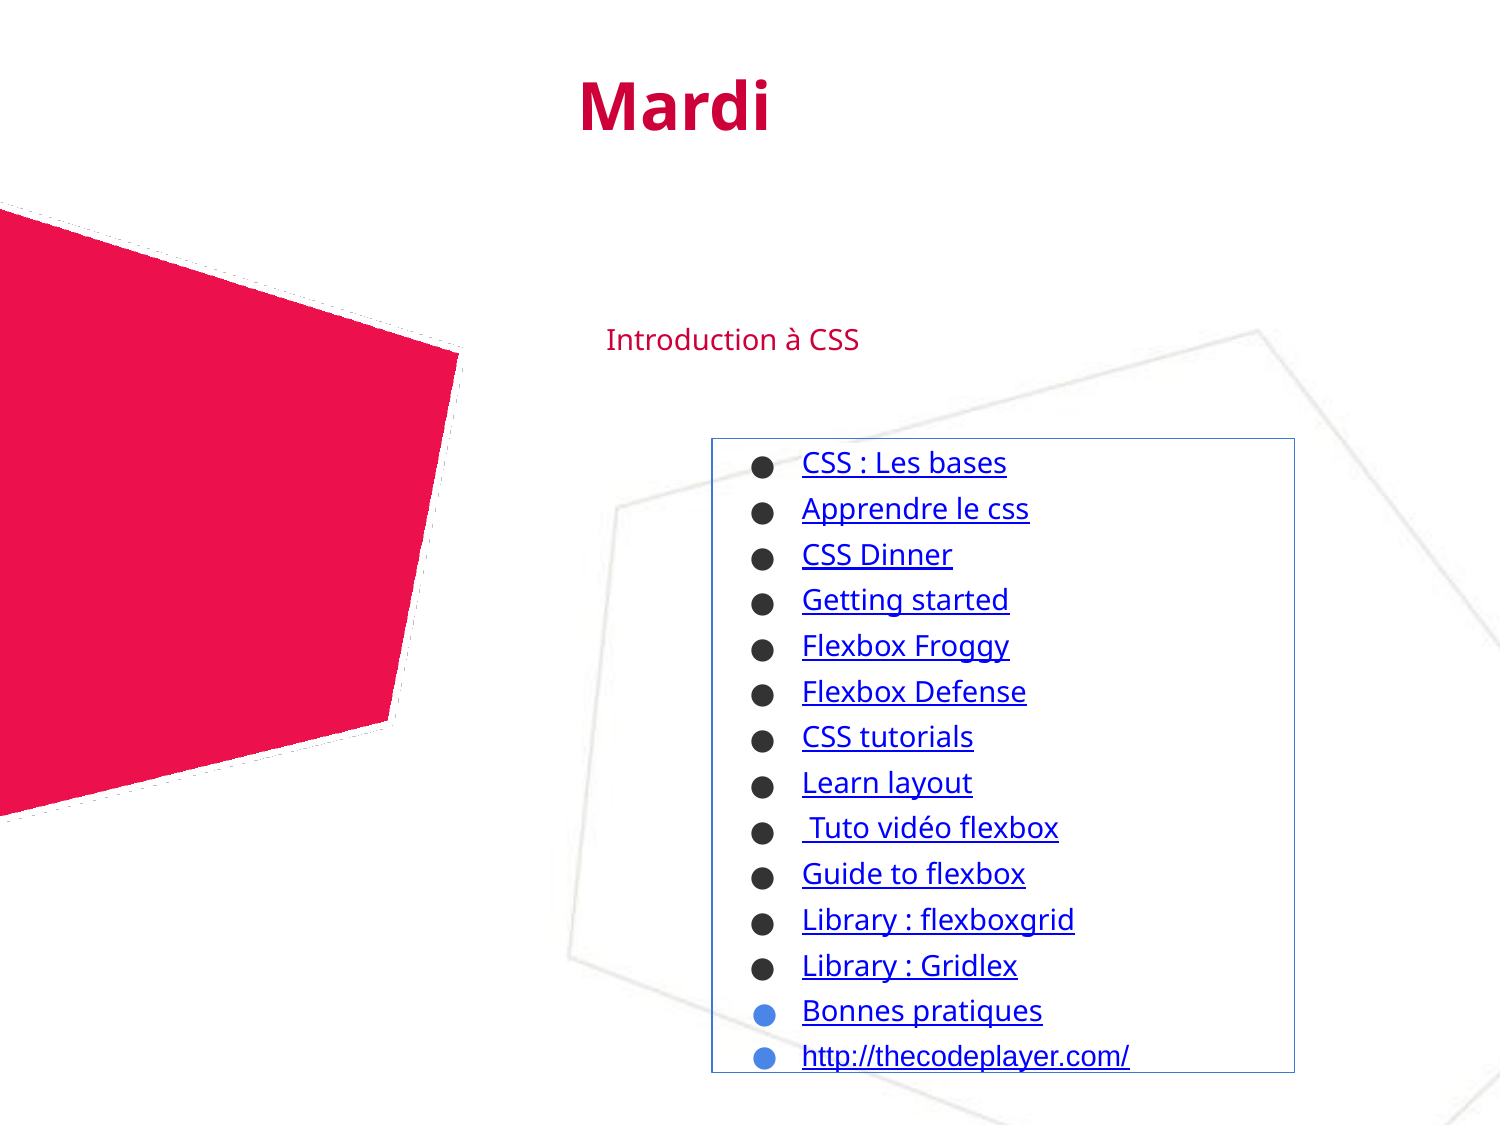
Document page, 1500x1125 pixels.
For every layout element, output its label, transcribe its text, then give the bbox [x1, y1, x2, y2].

picture [549, 313, 1500, 1125]
picture [0, 190, 463, 869]
text_box Mardi [562, 56, 1354, 140]
